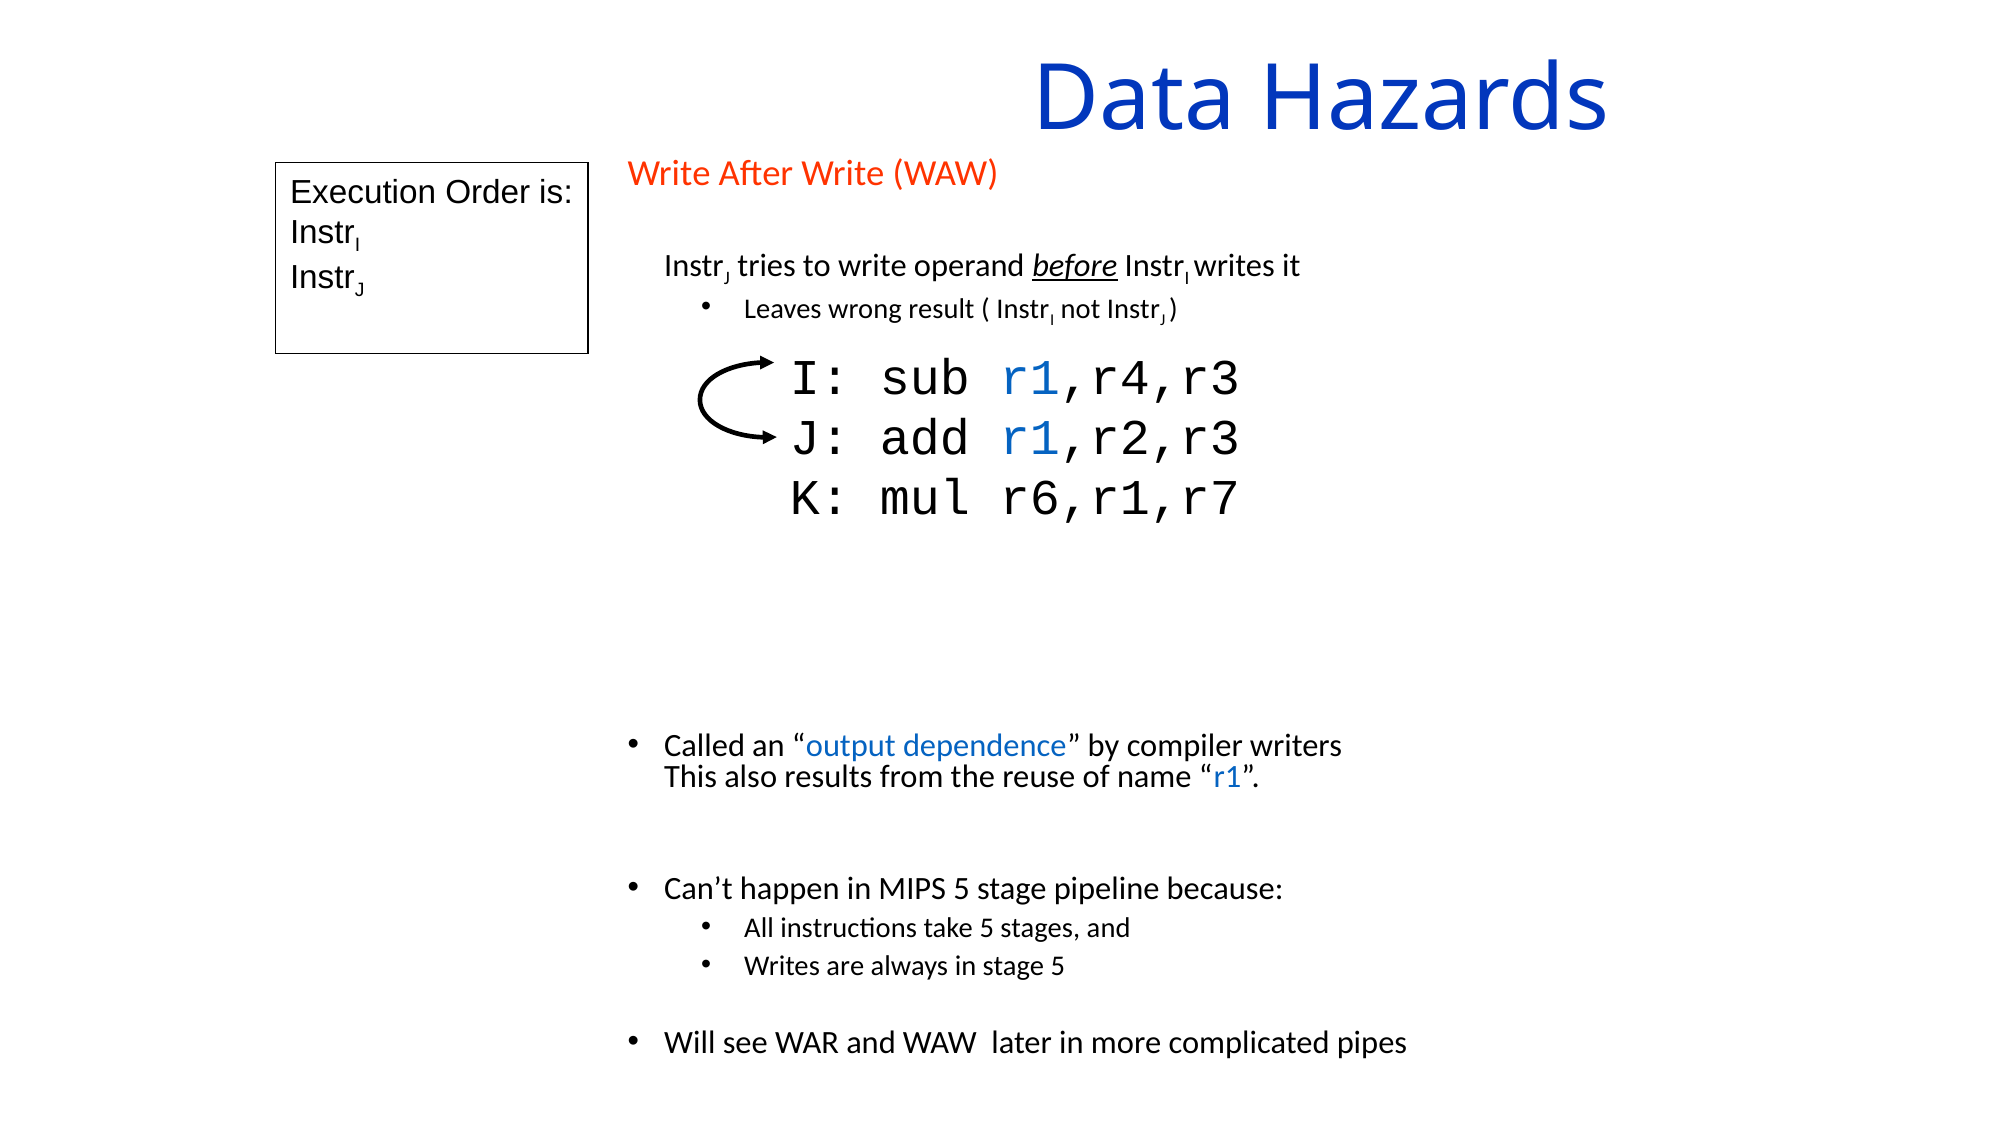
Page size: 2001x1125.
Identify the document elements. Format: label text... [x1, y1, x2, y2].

title Data Hazards [875, 37, 1625, 149]
text_box Execution Order is: InstrI InstrJ [275, 162, 589, 354]
list Write After Write (WAW) InstrJ tries to write operand before InstrI writes it Leaves wrong result ( InstrI not InstrJ ) Called an “output dependence” by compiler writers This also results from the reuse of name “r1”. Can’t happen in MIPS 5 stage pipeline because: All instructions take 5 stages, and Writes are always in stage 5 Will see WAR and WAW later in more complicated pipes [612, 149, 1725, 1075]
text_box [699, 337, 1325, 534]
